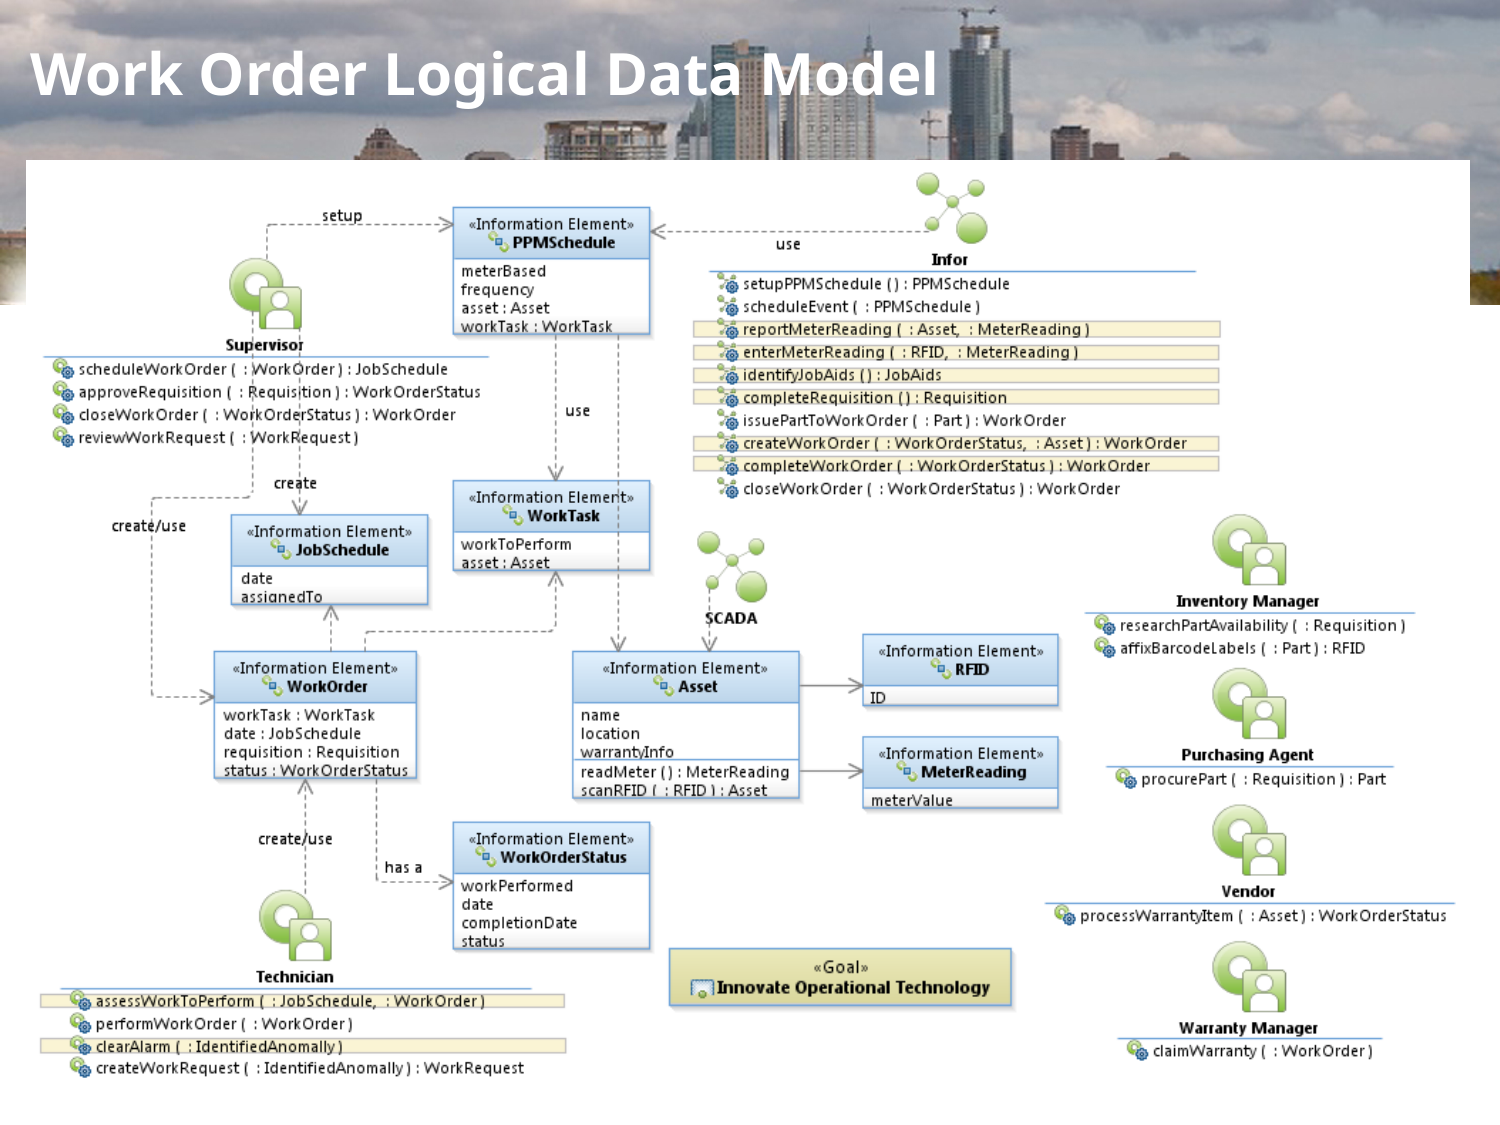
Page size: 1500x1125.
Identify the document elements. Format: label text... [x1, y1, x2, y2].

title Work Order Logical Data Model [29, 38, 1500, 117]
picture [0, 0, 1500, 1095]
